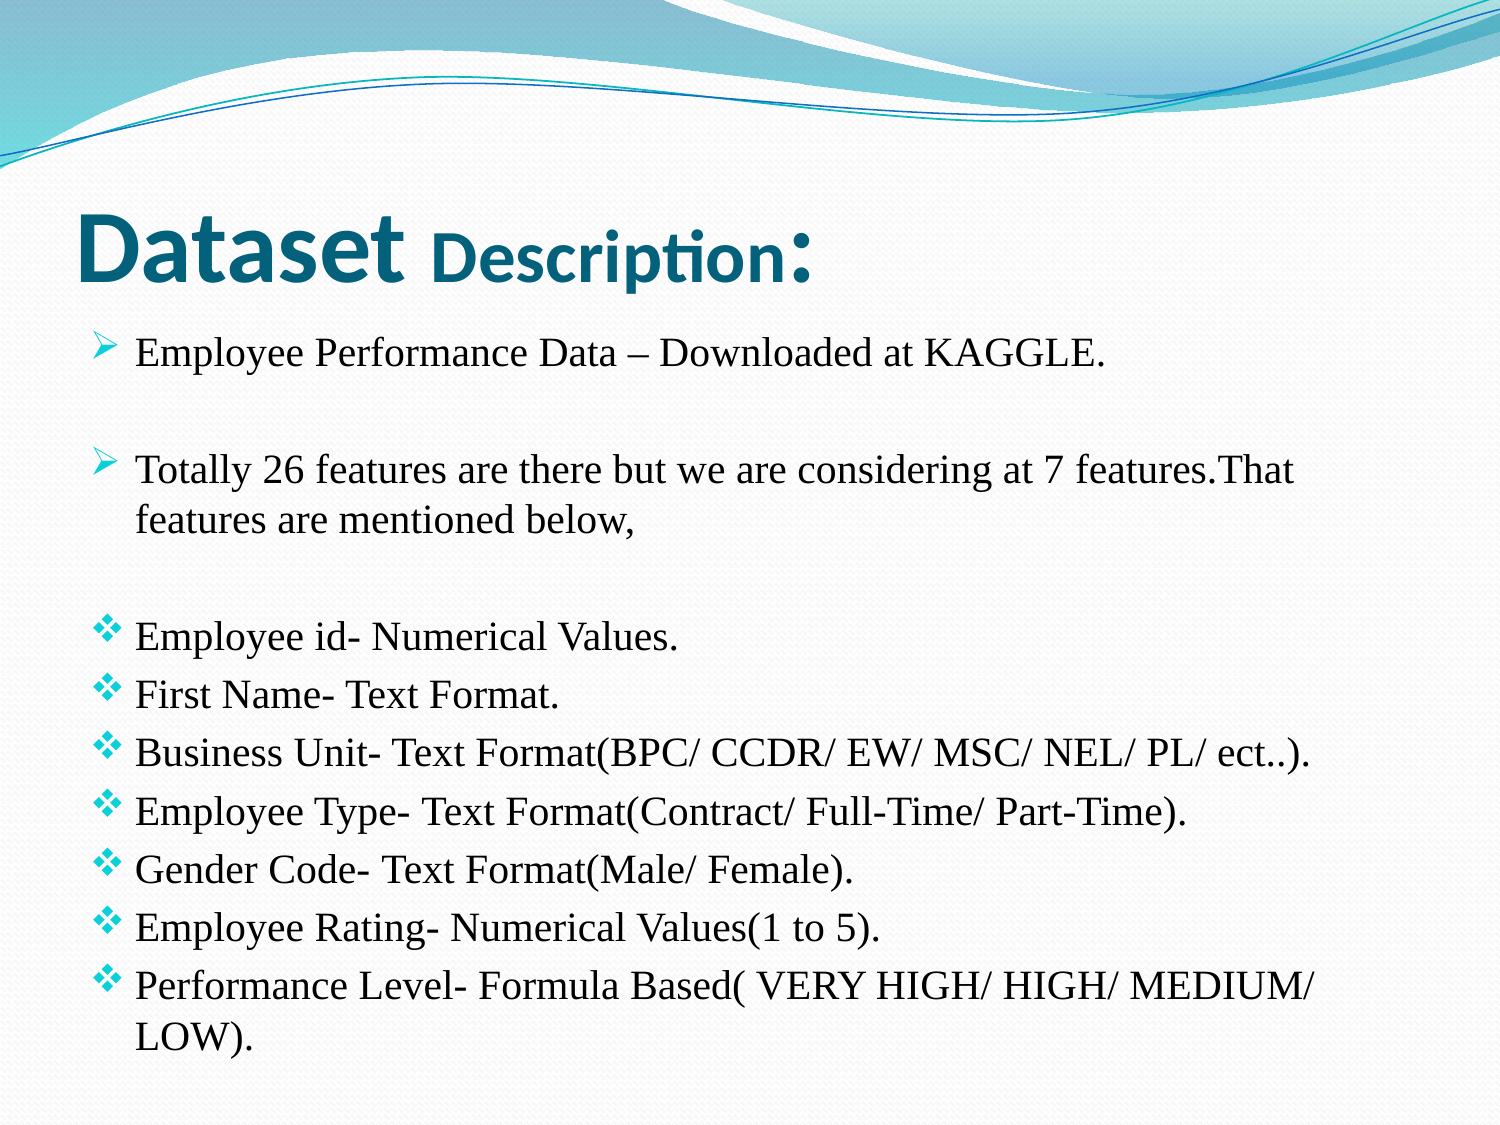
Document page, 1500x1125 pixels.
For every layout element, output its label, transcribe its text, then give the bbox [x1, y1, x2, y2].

list Employee Performance Data – Downloaded at KAGGLE. Totally 26 features are there but we are considering at 7 features.That features are mentioned below, Employee id- Numerical Values. First Name- Text Format. Business Unit- Text Format(BPC/ CCDR/ EW/ MSC/ NEL/ PL/ ect..). Employee Type- Text Format(Contract/ Full-Time/ Part-Time). Gender Code- Text Format(Male/ Female). Employee Rating- Numerical Values(1 to 5). Performance Level- Formula Based( VERY HIGH/ HIGH/ MEDIUM/ LOW). [75, 317, 1425, 1038]
title Dataset Description: [75, 115, 1425, 303]
